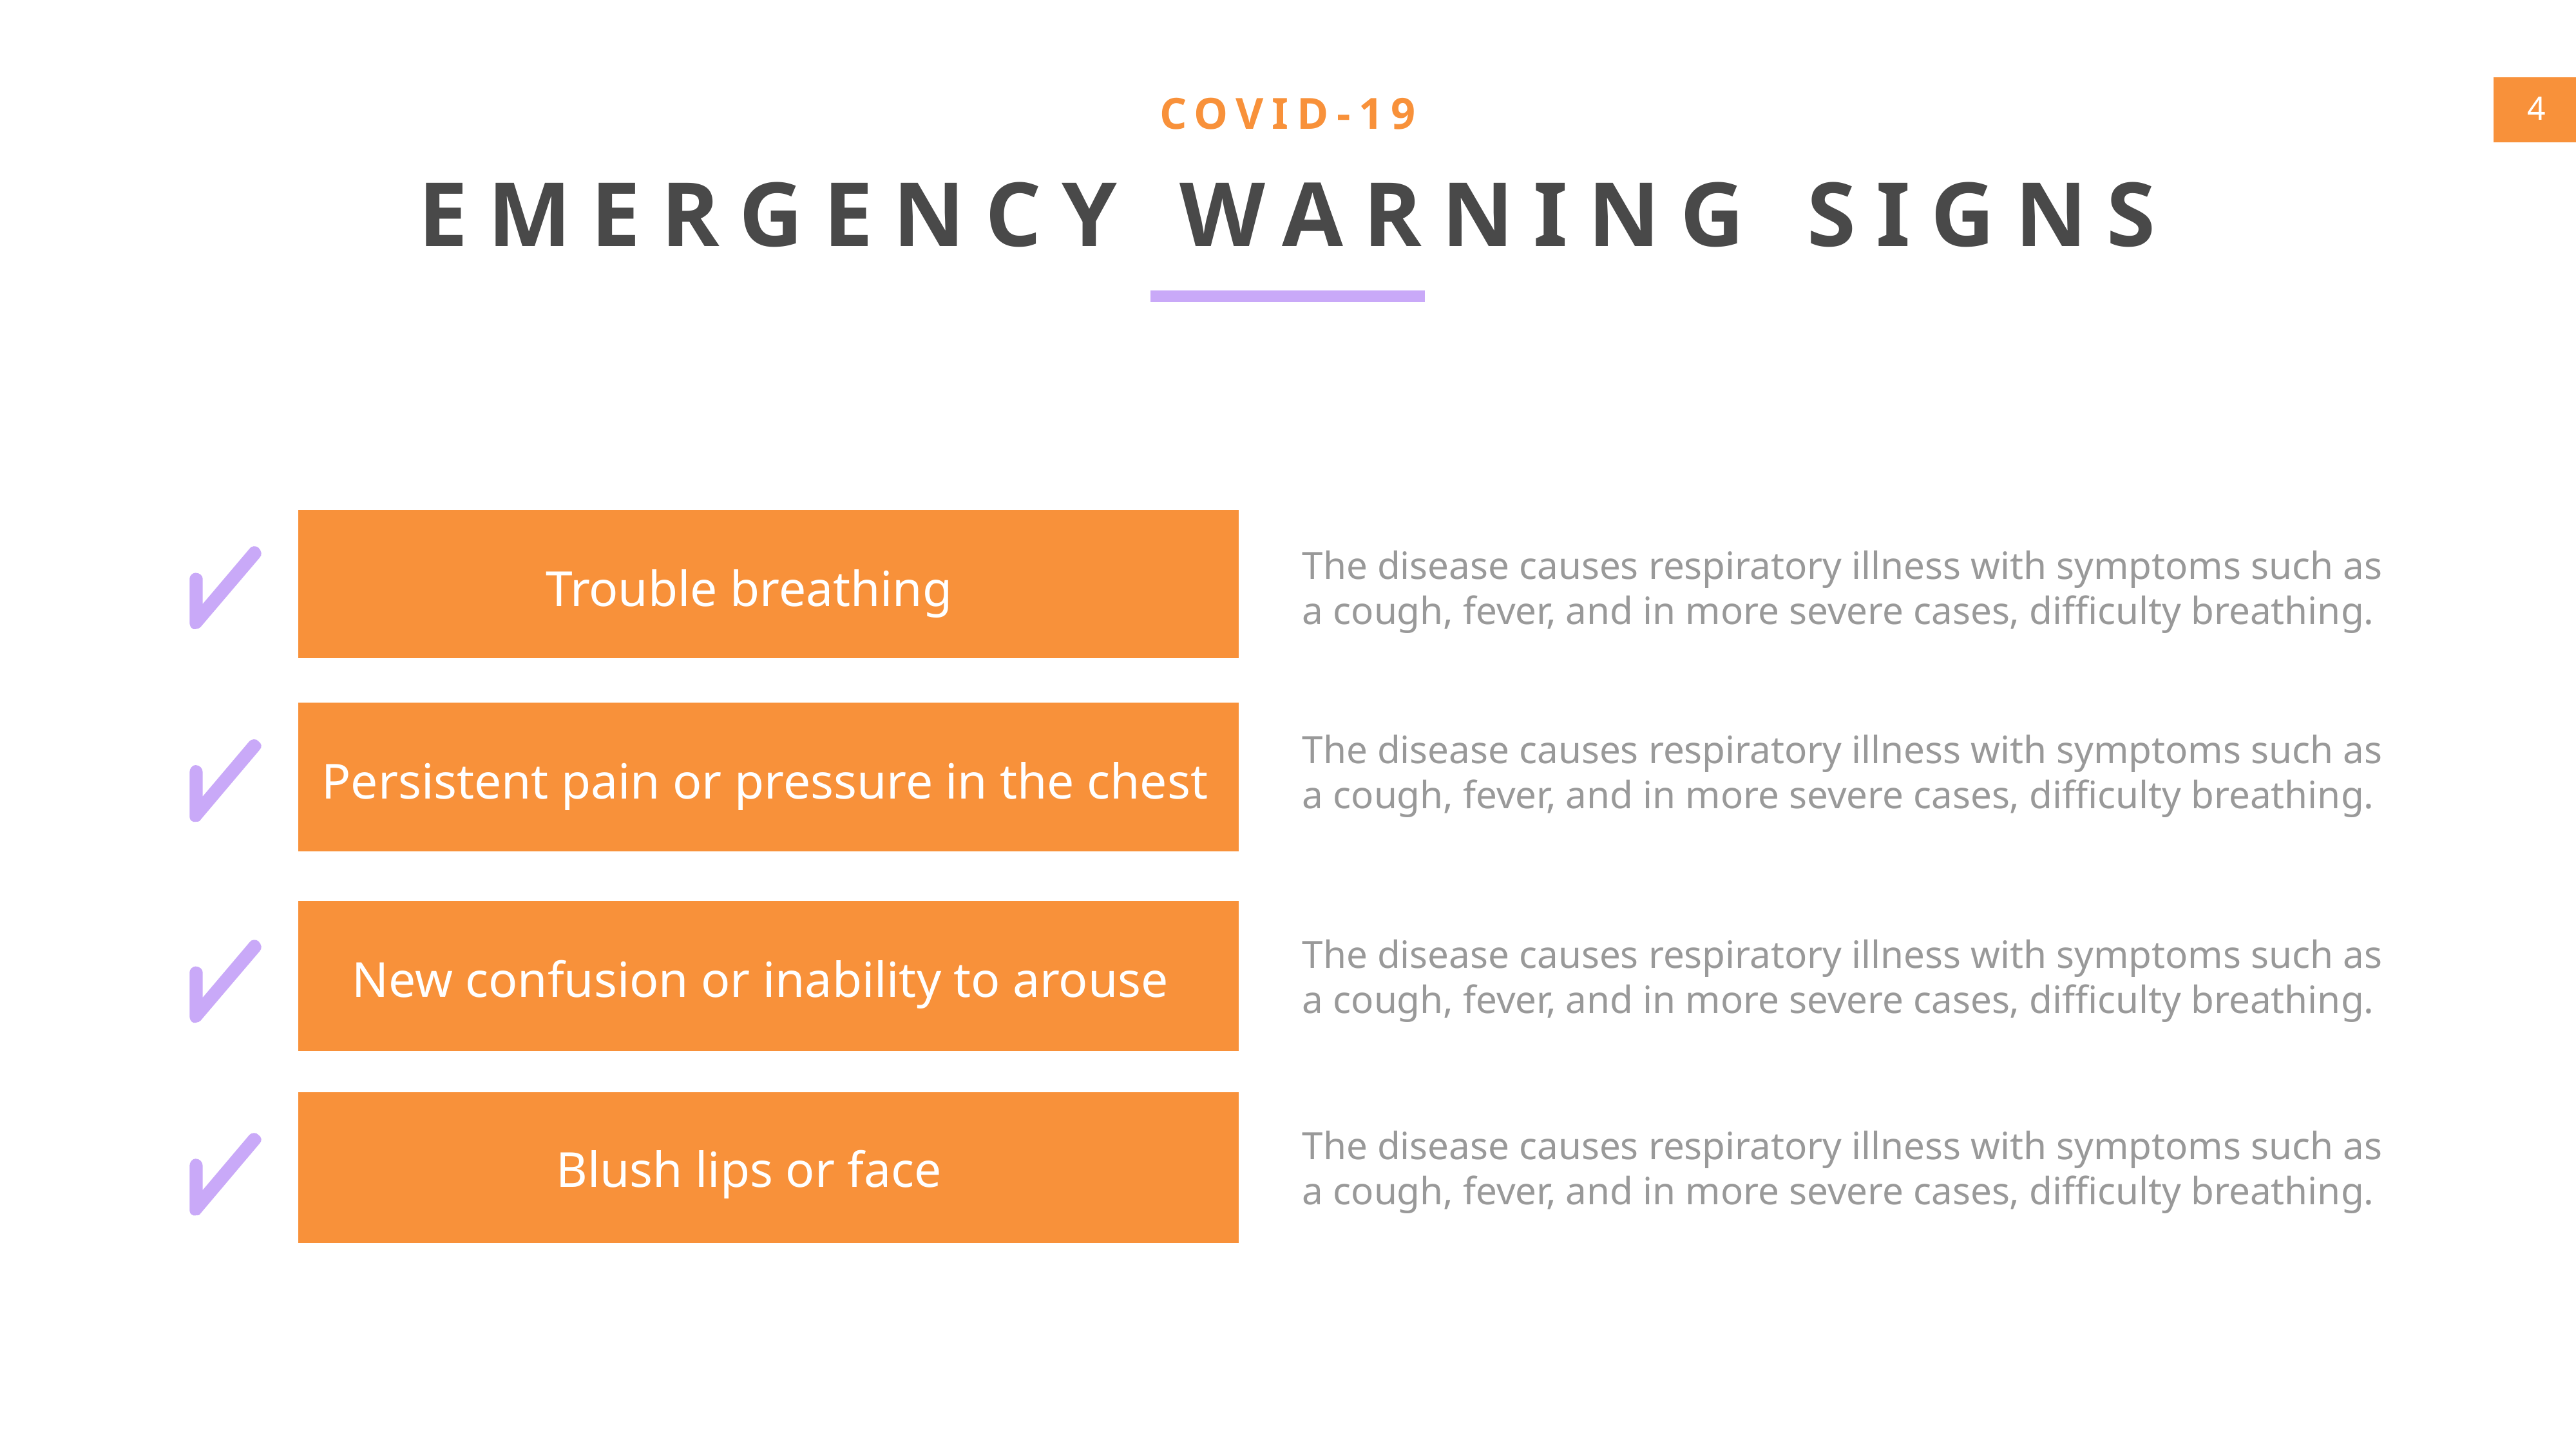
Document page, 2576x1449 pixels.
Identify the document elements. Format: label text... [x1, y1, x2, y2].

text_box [189, 509, 2397, 1244]
text_box COVID-19 [1150, 81, 1426, 142]
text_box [305, 153, 2271, 377]
